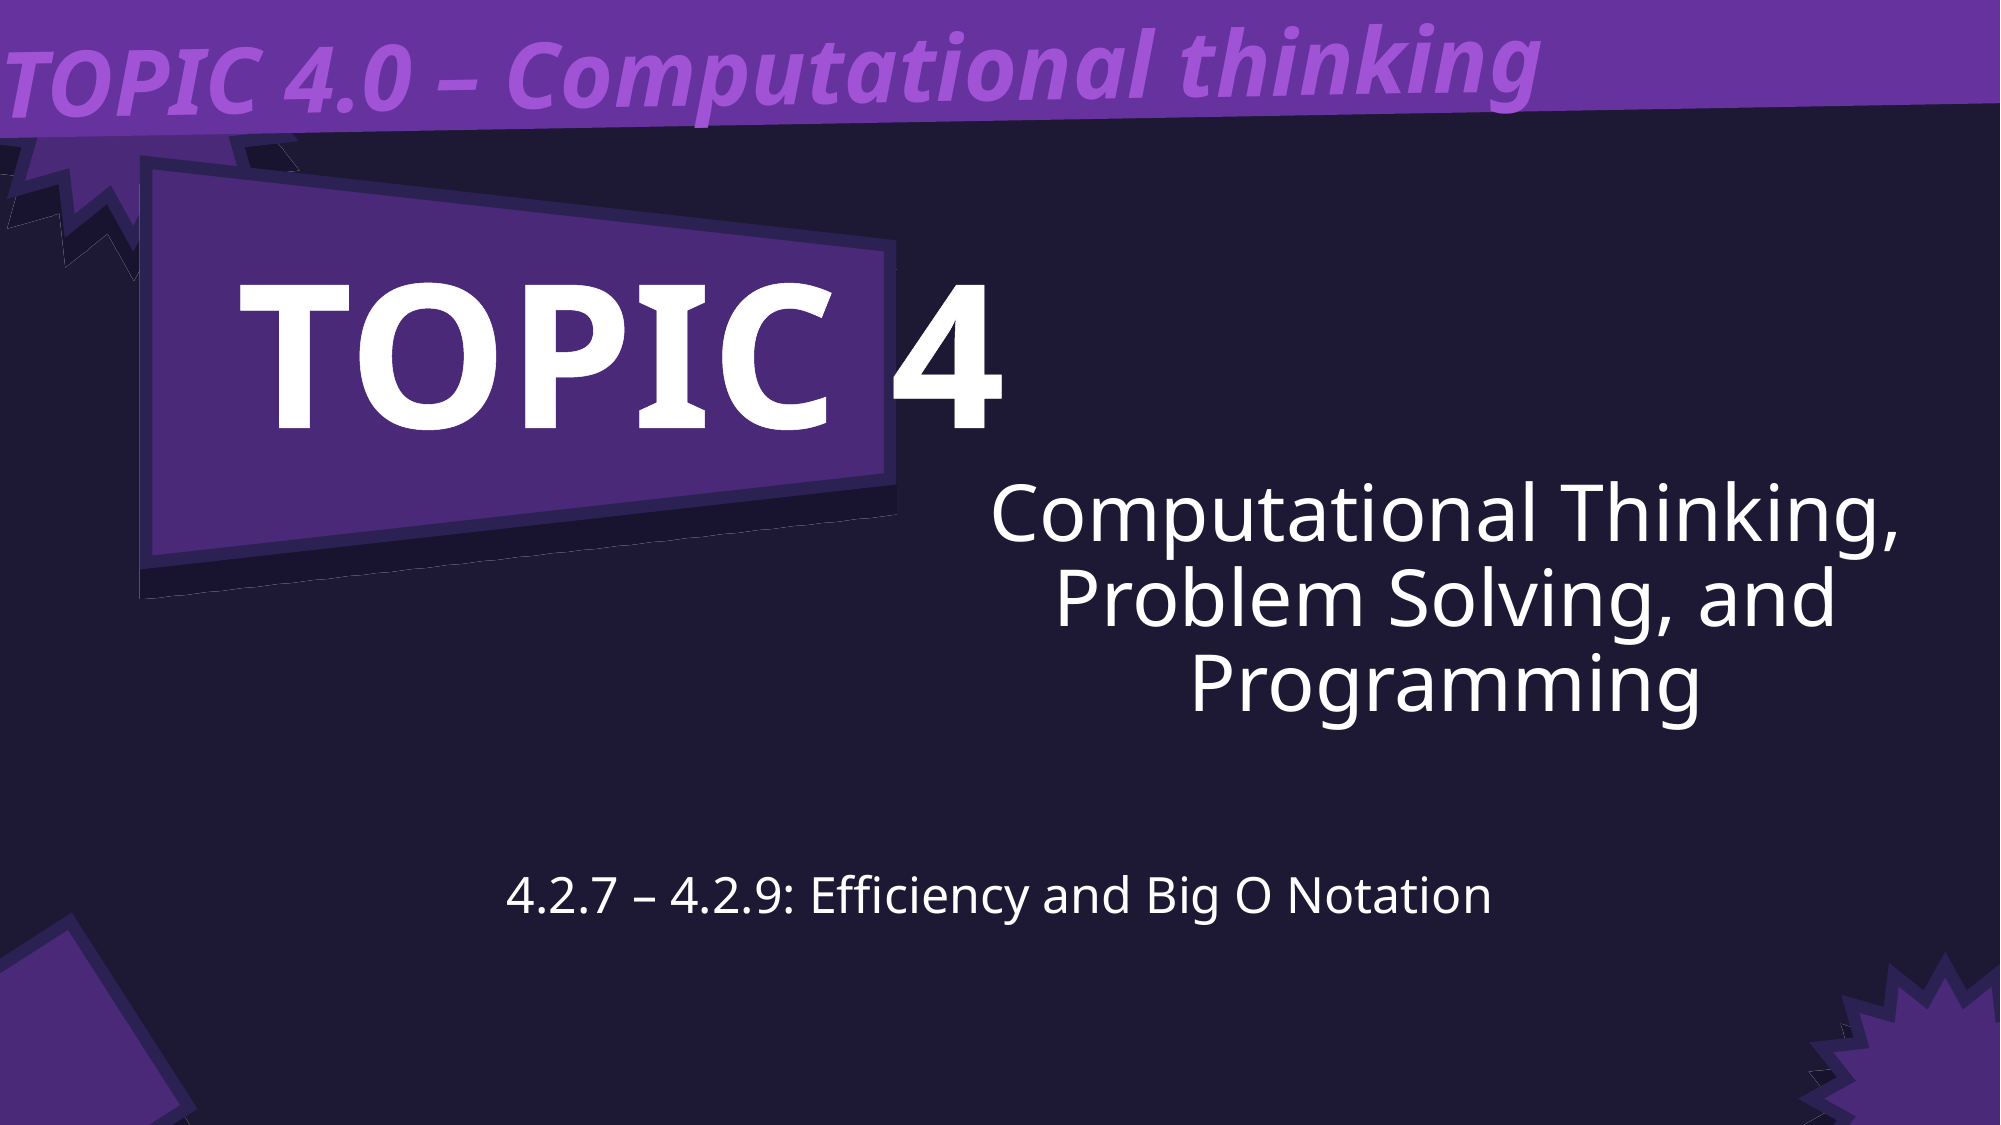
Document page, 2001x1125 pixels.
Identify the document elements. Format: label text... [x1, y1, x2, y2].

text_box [87, 161, 1155, 563]
text_box [1807, 961, 2000, 1125]
title Computational Thinking, Problem Solving, and Programming [969, 272, 1923, 736]
text_box [0, 134, 290, 230]
subtitle 4.2.7 – 4.2.9: Efficiency and Big O Notation [249, 862, 1750, 980]
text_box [0, 0, 2000, 126]
text_box [0, 919, 192, 1125]
